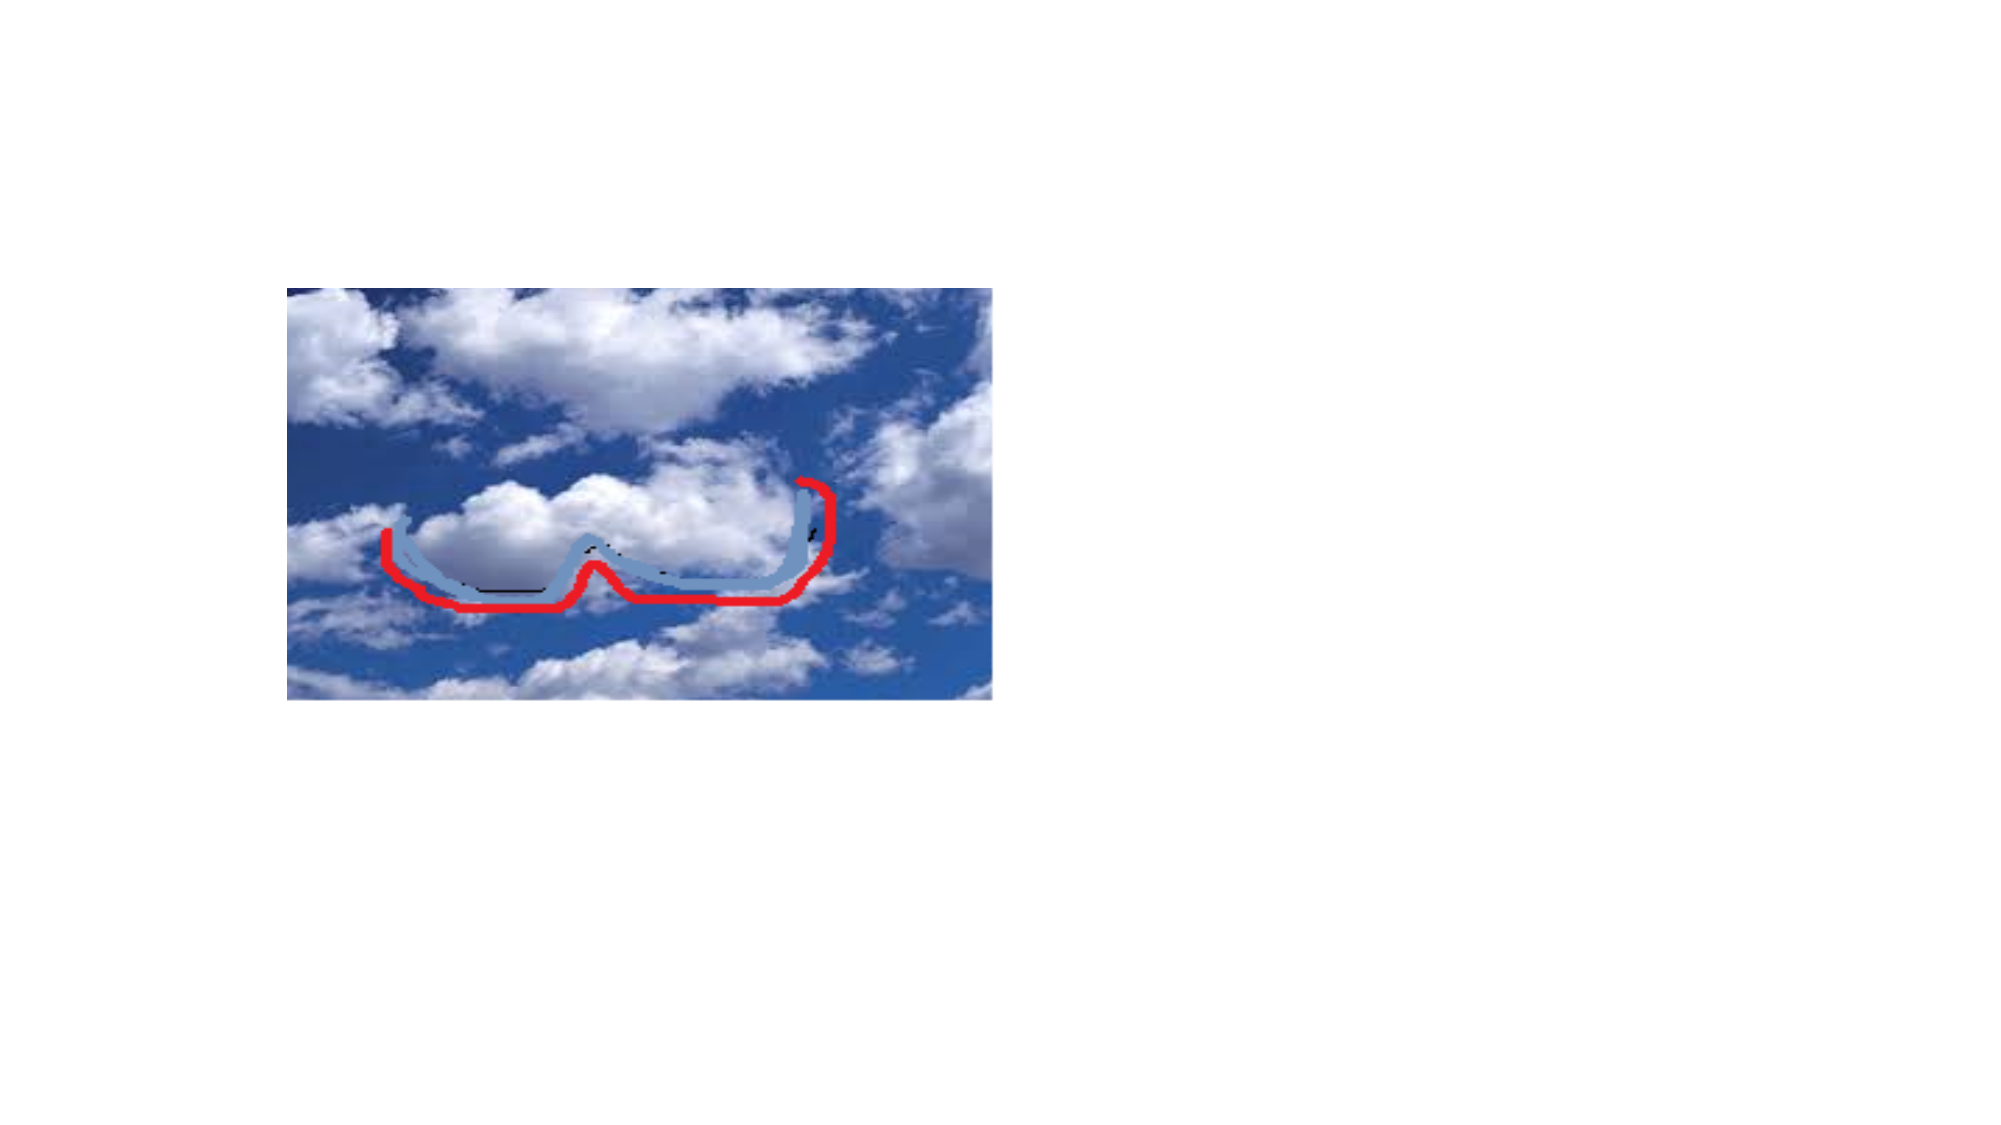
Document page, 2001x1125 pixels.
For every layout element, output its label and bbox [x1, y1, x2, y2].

picture [287, 288, 2000, 1125]
